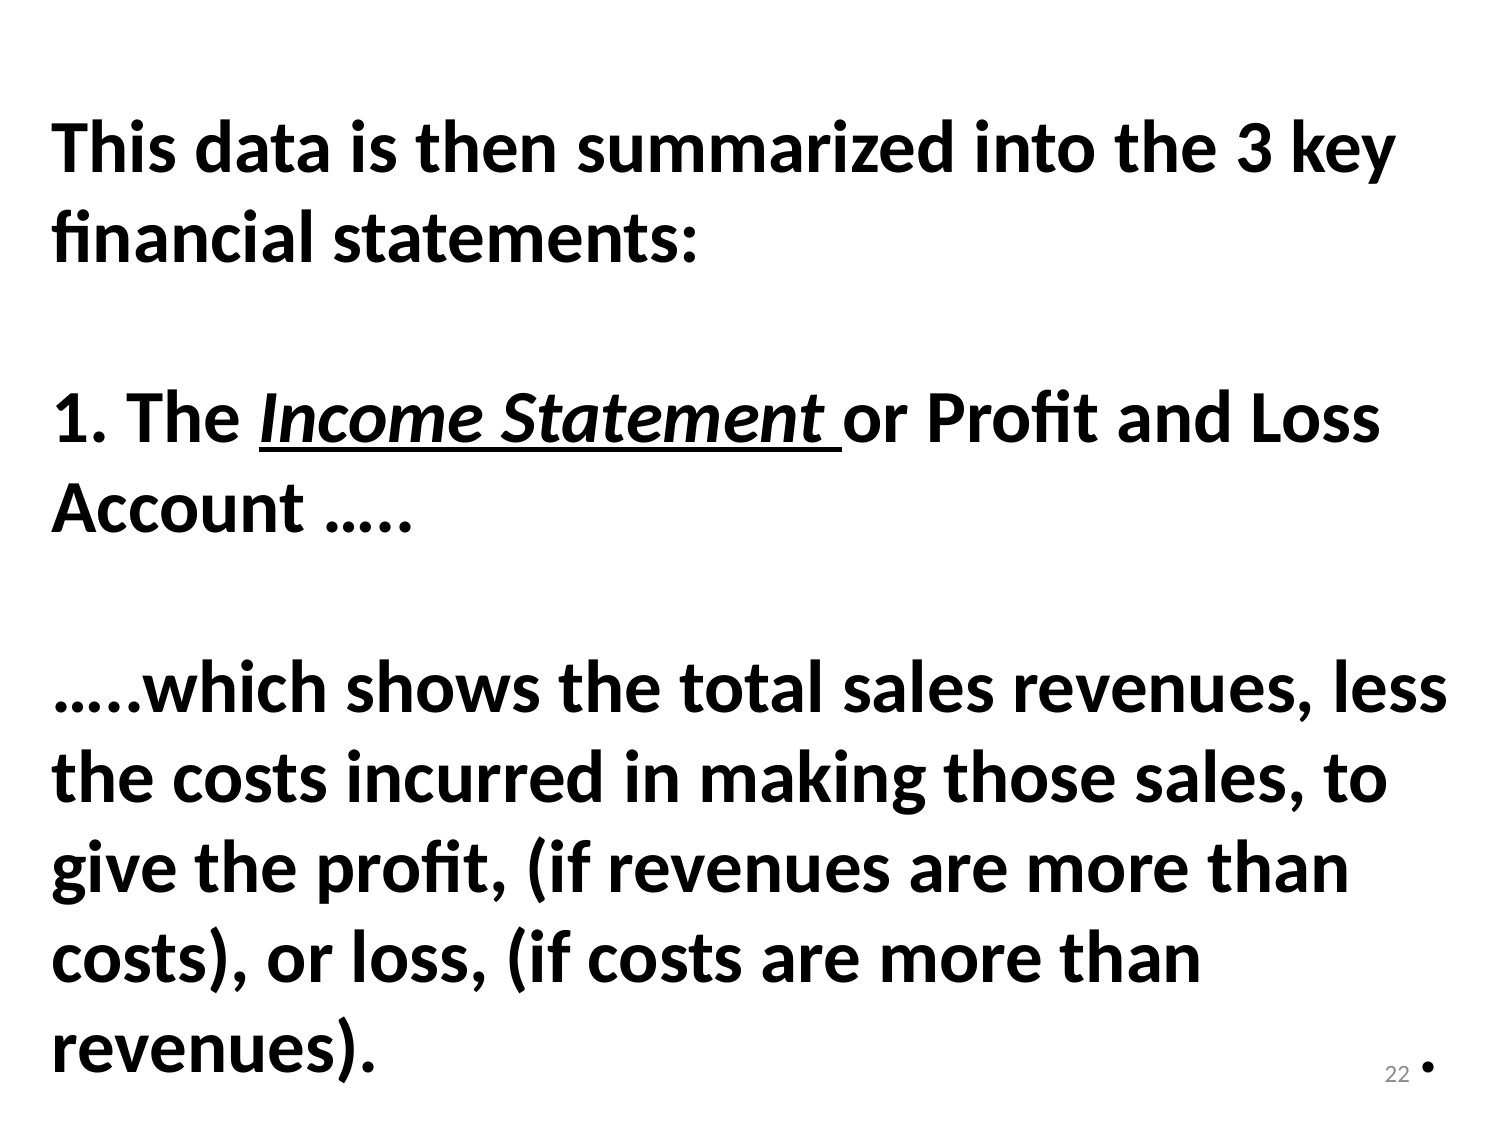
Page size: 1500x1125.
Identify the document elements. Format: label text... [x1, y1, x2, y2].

text_box This data is then summarized into the 3 key financial statements: 1. The Income Statement or Profit and Loss Account ….. …..which shows the total sales revenues, less the costs incurred in making those sales, to give the profit, (if revenues are more than costs), or loss, (if costs are more than revenues). . [36, 89, 1482, 1095]
slide_number 22 [1074, 1042, 1425, 1103]
